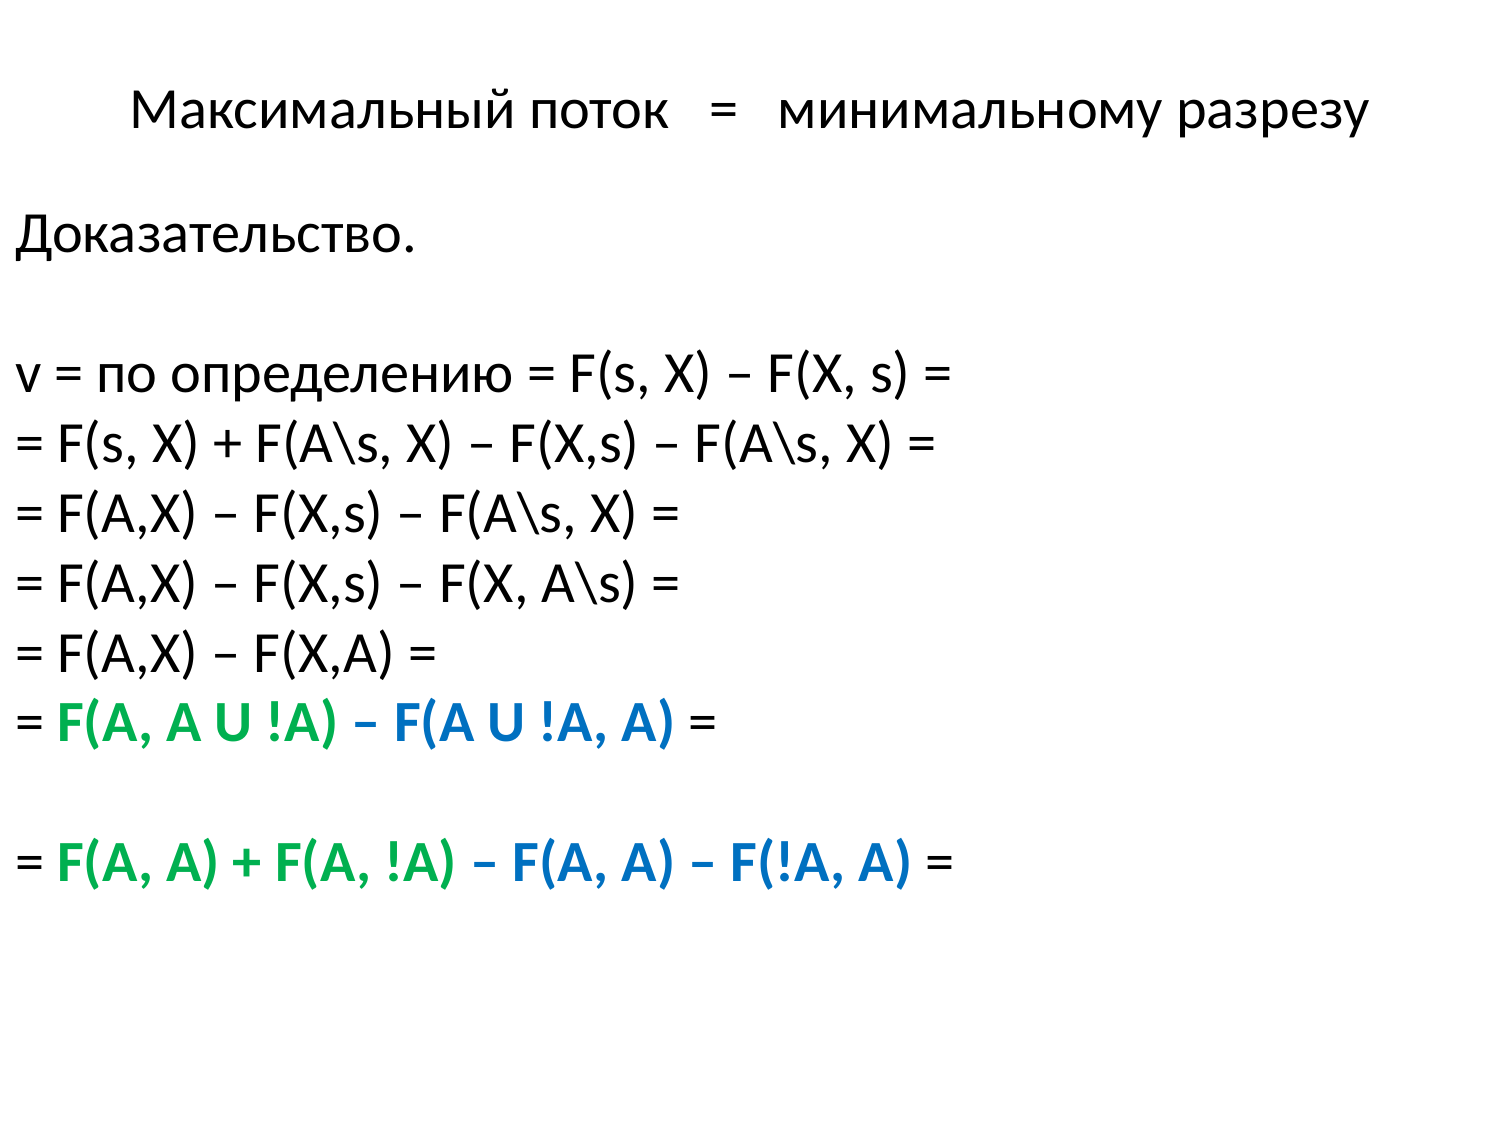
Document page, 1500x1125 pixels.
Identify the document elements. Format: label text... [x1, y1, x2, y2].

text_box Доказательство. v = по определению = F(s, X) – F(X, s) = = F(s, X) + F(A\s, X) – F(X,s) – F(A\s, X) = = F(A,X) – F(X,s) – F(A\s, X) = = F(A,X) – F(X,s) – F(X, A\s) = = F(A,X) – F(X,A) = = F(A, A U !A) – F(A U !A, A) = = F(A, A) + F(A, !A) – F(A, A) – F(!A, A) = [0, 172, 1500, 1125]
text_box Максимальный поток = минимальному разрезу [0, 63, 1500, 148]
